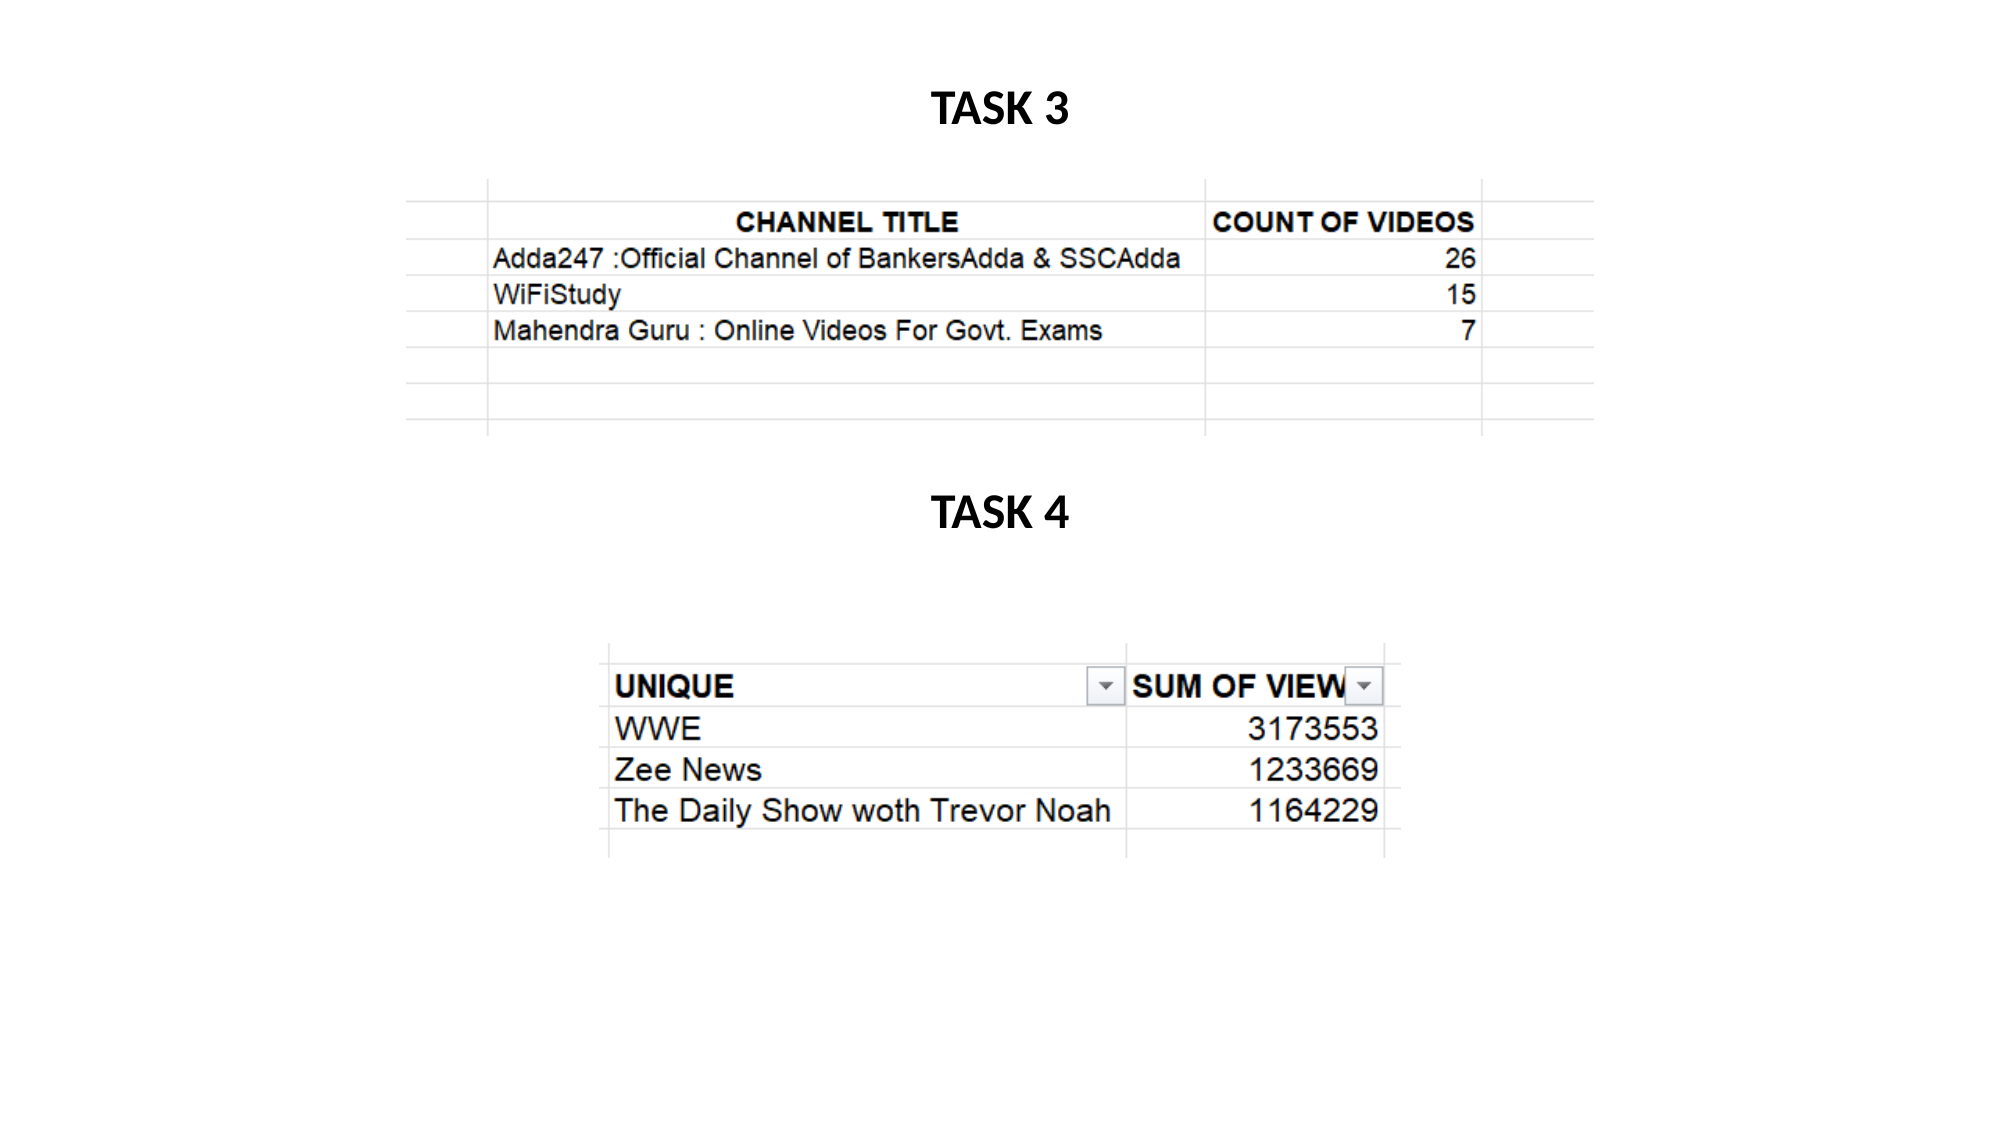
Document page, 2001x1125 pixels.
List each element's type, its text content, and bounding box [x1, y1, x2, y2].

text_box TASK 4 [705, 471, 1295, 547]
picture [406, 179, 1594, 436]
text_box TASK 3 [705, 67, 1295, 143]
picture [599, 643, 1401, 858]
